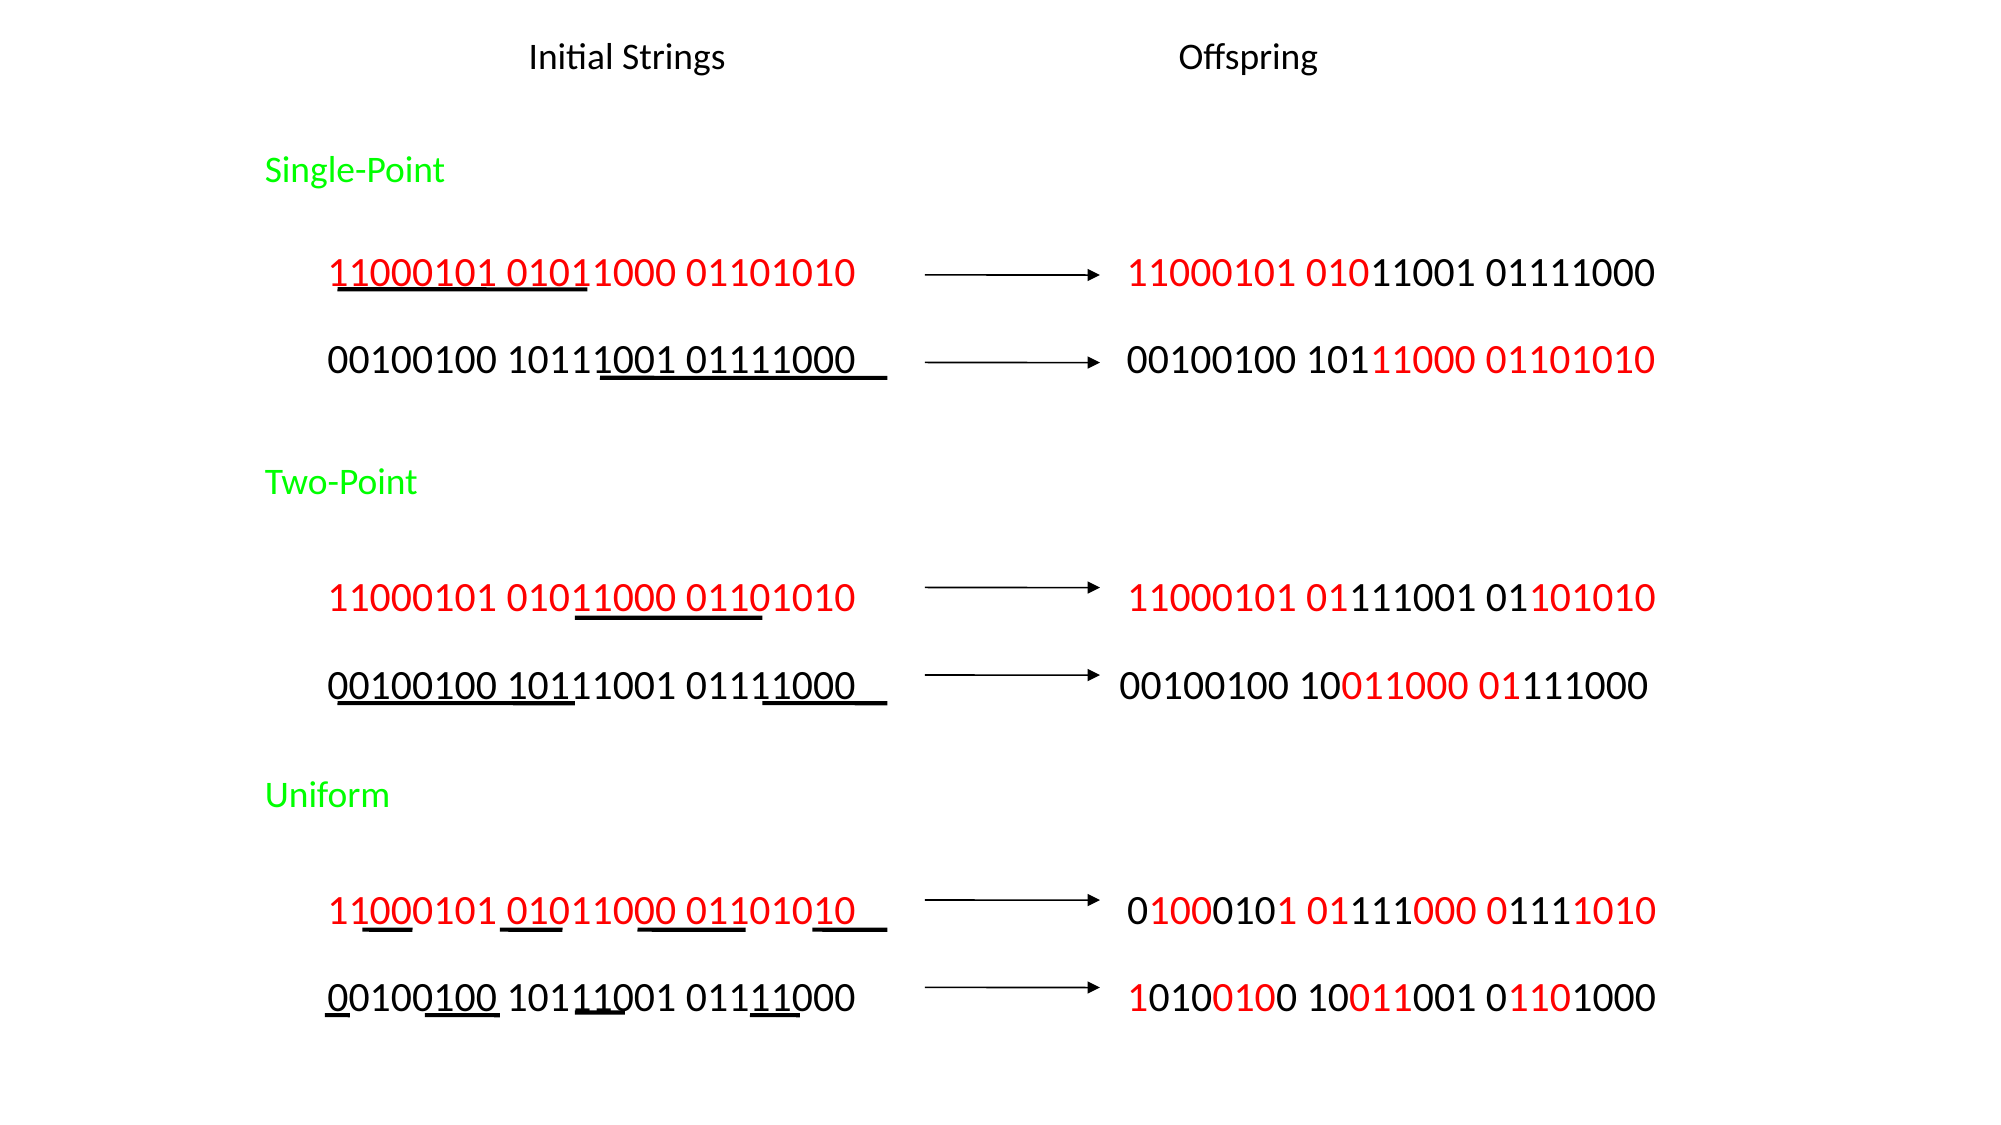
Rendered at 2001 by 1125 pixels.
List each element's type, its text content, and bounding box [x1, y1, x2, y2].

text_box 10100100 10011001 01101000 [1112, 962, 1713, 1028]
text_box 11000101 01111001 01101010 [1112, 562, 1713, 628]
text_box Offspring [1163, 24, 1334, 85]
text_box 00100100 10011000 01111000 [1104, 650, 1730, 715]
text_box Single-Point [249, 137, 563, 198]
text_box 01000101 01111000 01111010 [1112, 875, 1713, 940]
text_box [924, 581, 1100, 594]
text_box Initial Strings [513, 24, 741, 85]
text_box [924, 981, 1100, 994]
text_box 11000101 01011000 01101010 [312, 875, 913, 940]
text_box [924, 268, 1100, 282]
text_box 00100100 10111001 01111000 [312, 962, 913, 1028]
text_box 00100100 10111001 01111000 [312, 324, 913, 390]
text_box Uniform [249, 762, 525, 823]
text_box [924, 668, 1100, 682]
text_box Two-Point [249, 449, 525, 510]
text_box [924, 356, 1100, 369]
text_box 11000101 01011001 01111000 [1111, 237, 1712, 303]
text_box 00100100 10111000 01101010 [1111, 324, 1712, 390]
text_box [924, 893, 1100, 907]
text_box 00100100 10111001 01111000 [312, 650, 913, 715]
text_box 11000101 01011000 01101010 [312, 237, 913, 303]
text_box 11000101 01011000 01101010 [312, 562, 913, 628]
